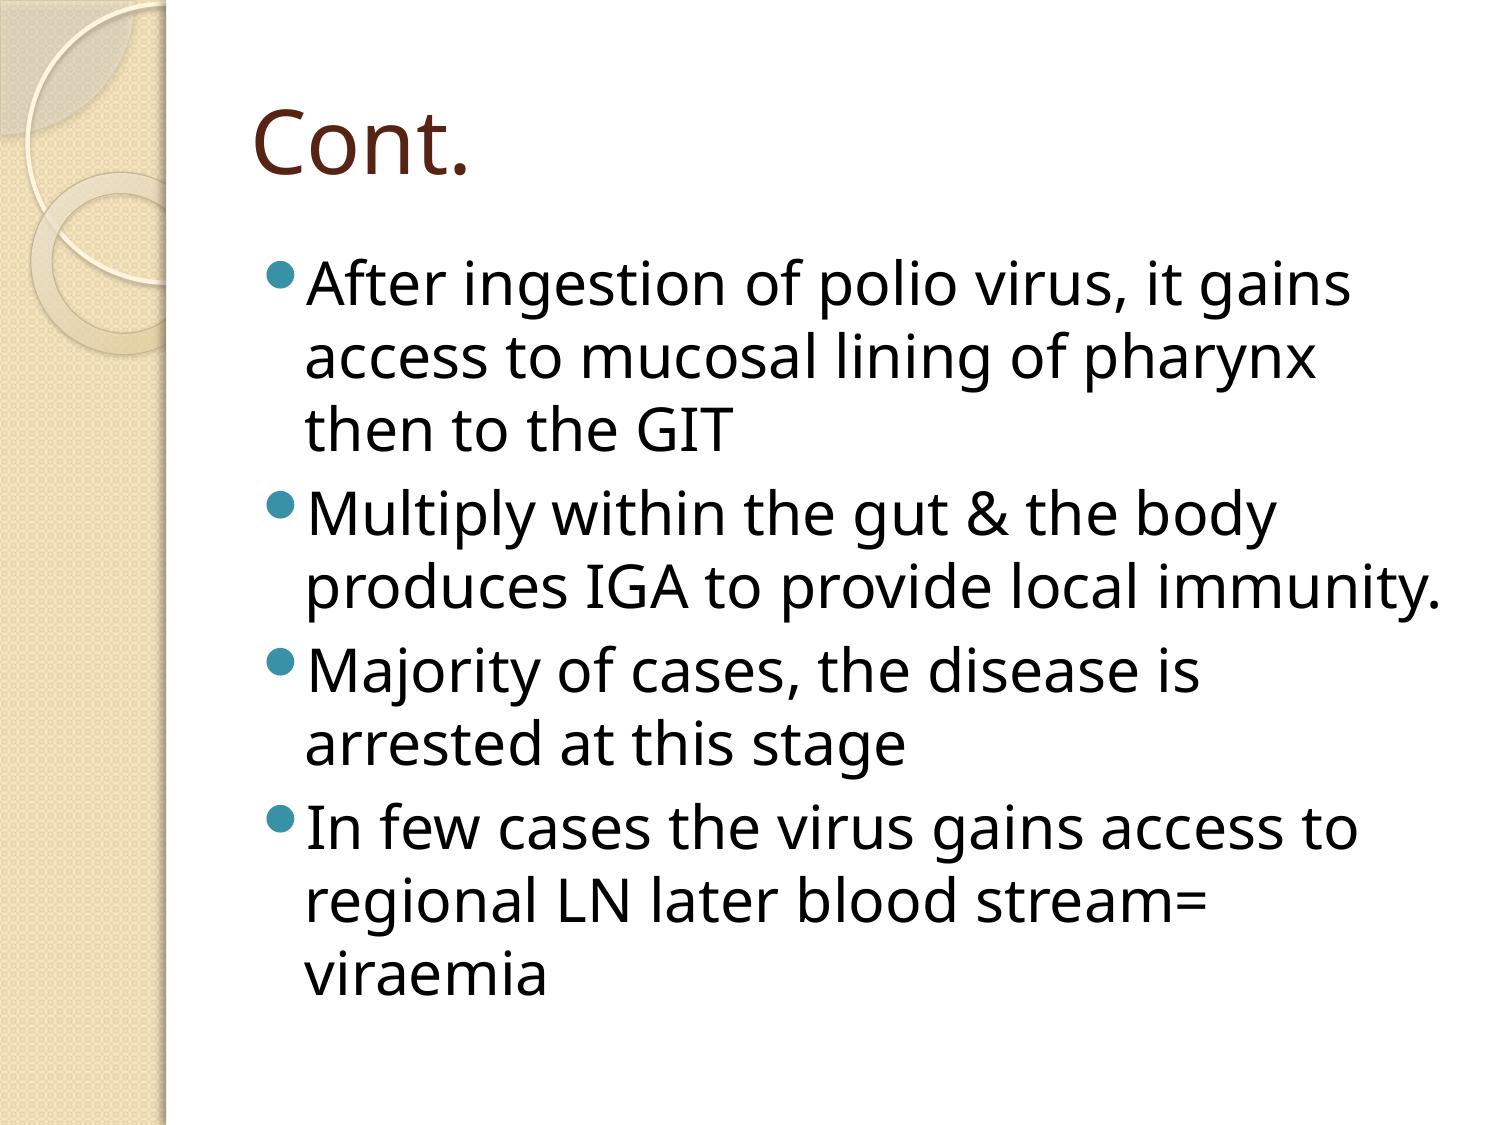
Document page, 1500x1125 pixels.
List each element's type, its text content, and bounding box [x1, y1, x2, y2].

title Cont. [235, 45, 1466, 233]
list After ingestion of polio virus, it gains access to mucosal lining of pharynx then to the GIT Multiply within the gut & the body produces IGA to provide local immunity. Majority of cases, the disease is arrested at this stage In few cases the virus gains access to regional LN later blood stream= viraemia [235, 237, 1466, 1025]
